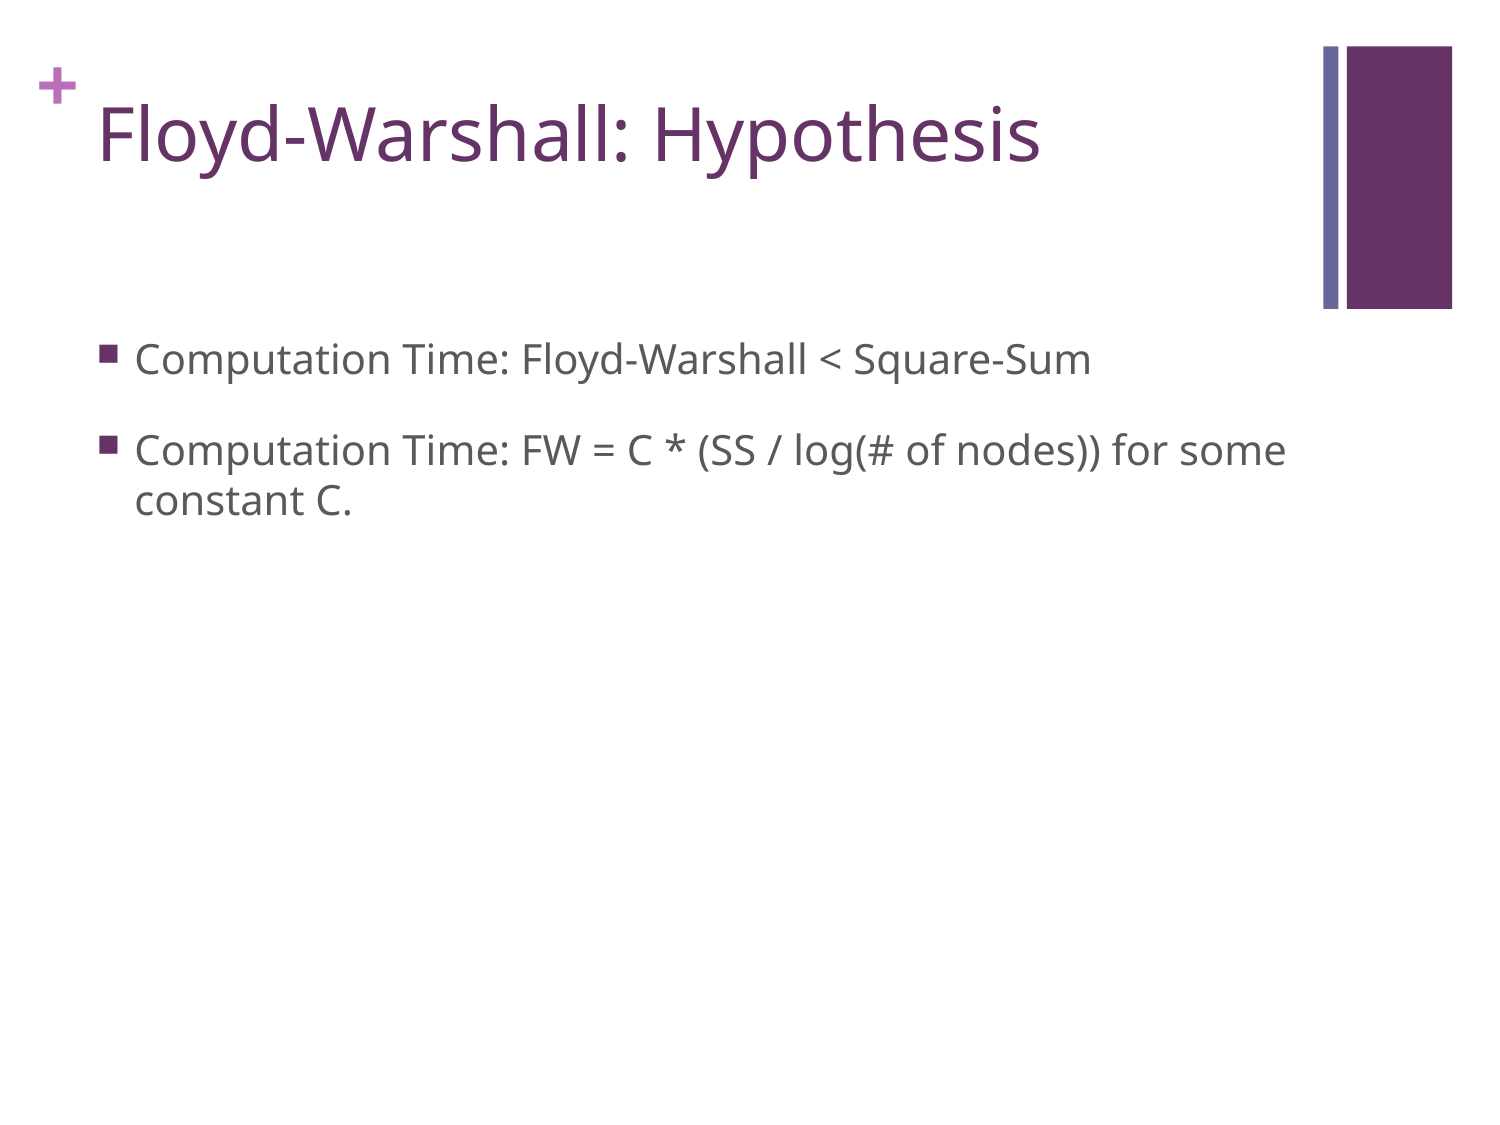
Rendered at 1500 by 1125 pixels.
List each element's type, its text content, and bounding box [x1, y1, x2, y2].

list Computation Time: Floyd-Warshall < Square-Sum Computation Time: FW = C * (SS / log(# of nodes)) for some constant C. [81, 324, 1423, 1005]
title Floyd-Warshall: Hypothesis [81, 79, 1322, 263]
